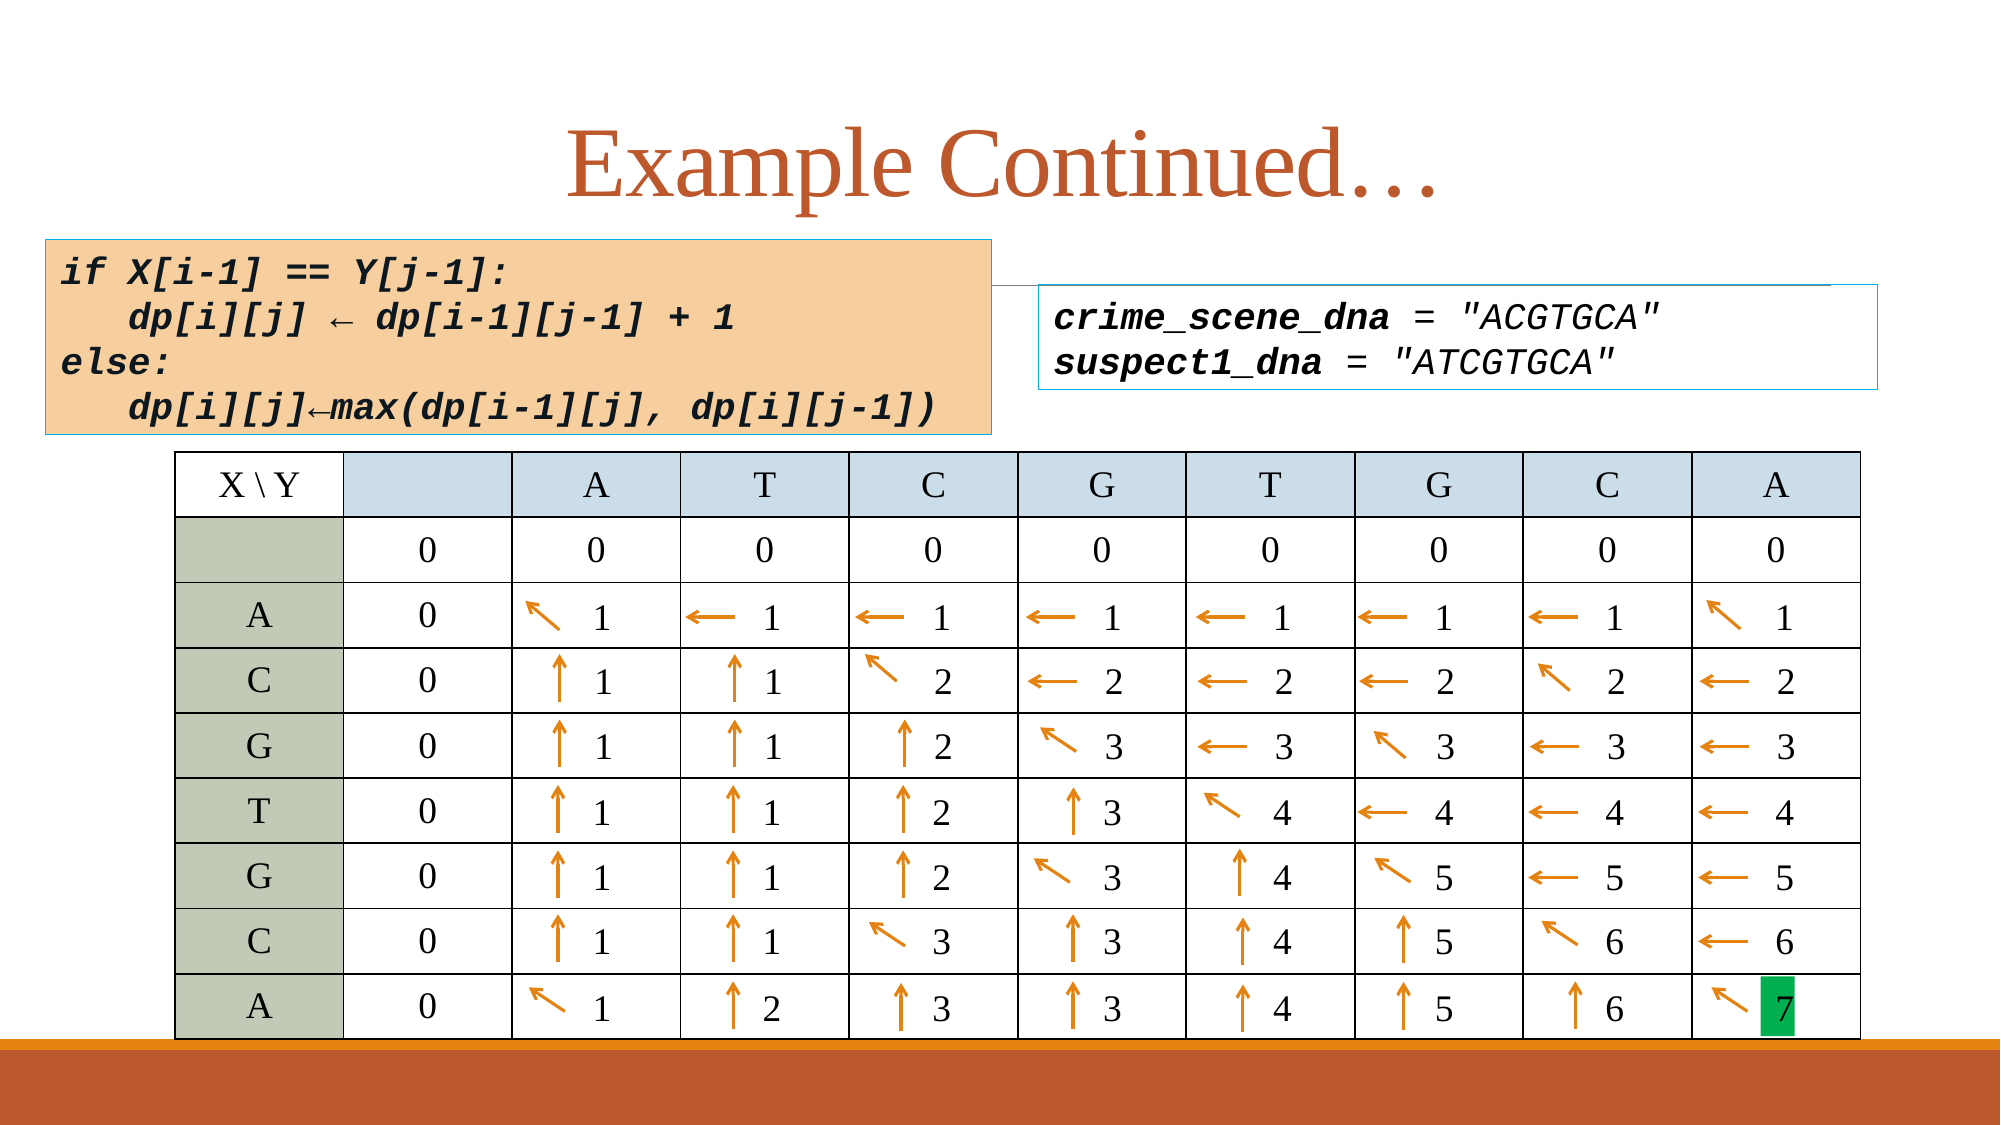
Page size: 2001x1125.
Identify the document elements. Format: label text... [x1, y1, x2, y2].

table_cell 0 [344, 583, 511, 647]
table_cell G [176, 844, 343, 908]
table_cell [1403, 996, 1409, 1033]
table_cell [1542, 879, 1580, 884]
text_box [1710, 986, 1748, 1012]
table_cell [903, 798, 909, 837]
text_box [864, 653, 898, 682]
table_cell [1356, 649, 1522, 712]
table_cell T [1073, 928, 1080, 965]
table_cell [1693, 714, 1860, 777]
table_cell 0 [1210, 681, 1250, 687]
table_header A [513, 453, 680, 516]
table_cell A [176, 975, 343, 1038]
table_cell [1712, 813, 1750, 819]
text_box 1 [577, 976, 612, 1037]
table_cell [850, 975, 1017, 1038]
table_cell [733, 927, 739, 965]
table_cell [1693, 909, 1860, 973]
text_box 4 [1760, 780, 1795, 840]
text_box 5 [1419, 845, 1454, 906]
table_cell [1524, 844, 1691, 908]
table_cell [558, 864, 564, 901]
text_box 1 [1258, 585, 1293, 645]
table_header T [1187, 453, 1354, 516]
text_box 2 [1090, 649, 1125, 710]
table_cell G [1073, 995, 1080, 1032]
table_cell 0 [1356, 518, 1522, 582]
table_cell 0 [1243, 998, 1250, 1035]
table_cell 0 [344, 649, 511, 712]
table_cell [1019, 779, 1185, 842]
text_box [1373, 857, 1411, 883]
text_box 1 [1088, 585, 1123, 645]
table_cell [1524, 909, 1691, 973]
table_cell G [176, 714, 343, 777]
table_cell [1524, 649, 1691, 712]
text_box 3 [917, 909, 952, 970]
table_cell [1040, 681, 1080, 687]
table_cell [681, 844, 848, 908]
table_cell 0 [735, 733, 741, 770]
text_box 5 [1419, 976, 1454, 1037]
text_box 3 [1088, 909, 1123, 970]
text_box crime_scene_dna = "ACGTGCA" suspect1_dna = "ATCGTGCA" [1038, 284, 1878, 390]
text_box 6 [1590, 909, 1625, 970]
text_box 1 [747, 845, 782, 906]
table_cell [1019, 975, 1185, 1038]
text_box 2 [919, 649, 954, 710]
text_box 1 [579, 714, 614, 775]
table_cell 0 [1713, 681, 1752, 687]
table_header G [1019, 453, 1185, 516]
text_box 4 [1419, 780, 1454, 840]
table_cell 0 [344, 518, 511, 582]
table_cell [681, 779, 848, 842]
table_cell [850, 909, 1017, 973]
table_cell [903, 863, 909, 901]
table_cell [558, 798, 564, 837]
table_cell [681, 975, 848, 1038]
table_cell [850, 844, 1017, 908]
table_cell 0 [344, 909, 511, 973]
text_box 7 [1760, 976, 1795, 1037]
table_cell 0 [1240, 862, 1247, 899]
table_cell [1187, 779, 1354, 842]
text_box 1 [747, 780, 782, 840]
text_box 4 [1590, 780, 1625, 840]
table_cell [1019, 844, 1185, 908]
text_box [1705, 599, 1741, 630]
text_box 2 [917, 845, 952, 906]
table_header T [681, 453, 848, 516]
text_box 1 [917, 585, 952, 645]
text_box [524, 600, 560, 631]
table_cell [681, 714, 848, 777]
table_cell [1693, 975, 1860, 1038]
table_cell [902, 997, 908, 1033]
text_box 1 [747, 909, 782, 970]
text_box 3 [1088, 976, 1123, 1037]
text_box 4 [1258, 845, 1293, 906]
text_box 1 [577, 845, 612, 906]
table_cell [513, 779, 680, 842]
table_header C [1524, 453, 1691, 516]
table_cell [1693, 583, 1860, 647]
table_cell [513, 975, 680, 1038]
text_box 3 [1592, 714, 1627, 775]
table_cell [1371, 812, 1410, 819]
table_cell 0 [560, 734, 565, 770]
table_cell [850, 779, 1017, 842]
table_cell [1187, 649, 1354, 712]
table_cell [1356, 844, 1522, 908]
table_header C [735, 668, 741, 705]
table_header T [1542, 618, 1580, 624]
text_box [1540, 920, 1579, 946]
table_cell [681, 583, 848, 647]
table_cell [1187, 583, 1354, 647]
table_cell [733, 864, 739, 901]
table_cell [1356, 583, 1522, 647]
table_cell [1356, 909, 1522, 973]
table_cell [1544, 747, 1582, 753]
text_box 3 [1090, 714, 1125, 775]
table_cell 0 [1019, 518, 1185, 582]
text_box 2 [919, 714, 954, 775]
text_box 2 [1762, 649, 1797, 710]
table_cell 0 [344, 779, 511, 842]
table_cell [733, 798, 739, 837]
table_cell 0 [513, 518, 680, 582]
text_box 6 [1590, 976, 1625, 1037]
text_box 1 [749, 649, 784, 710]
table_cell [850, 714, 1017, 777]
table_cell 0 [344, 844, 511, 908]
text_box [528, 986, 566, 1012]
table_cell [513, 714, 680, 777]
text_box 2 [917, 780, 952, 840]
table_cell [1356, 779, 1522, 842]
text_box 3 [917, 976, 952, 1037]
table_header A [1693, 453, 1860, 516]
table_cell [1712, 942, 1750, 948]
table_header A [1371, 617, 1410, 624]
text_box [1039, 726, 1077, 752]
table_cell 0 [1524, 518, 1691, 582]
table_cell [513, 649, 680, 712]
text_box 5 [1419, 909, 1454, 970]
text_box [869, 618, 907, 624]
table_cell A [176, 583, 343, 647]
text_box 1 [577, 585, 612, 645]
table_cell 0 [1693, 518, 1860, 582]
table_header G [1356, 453, 1522, 516]
table_cell [681, 649, 848, 712]
table_cell [1187, 714, 1354, 777]
table_cell [1693, 779, 1860, 842]
table_header G [560, 668, 565, 705]
table_cell 0 [681, 518, 848, 582]
table_cell [1356, 975, 1522, 1038]
table_cell [1187, 975, 1354, 1038]
table_cell [1356, 714, 1522, 777]
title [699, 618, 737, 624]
table_cell [513, 583, 680, 647]
table_cell [1187, 909, 1354, 973]
table_cell [1019, 583, 1185, 647]
text_box 5 [1760, 845, 1795, 906]
table_cell [1187, 844, 1354, 908]
text_box 2 [1592, 649, 1627, 710]
text_box 6 [1760, 909, 1795, 970]
table_cell [1524, 779, 1691, 842]
text_box 3 [1088, 845, 1123, 906]
table_header X \ Y [176, 453, 343, 516]
table_cell [1575, 994, 1581, 1032]
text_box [1033, 857, 1071, 883]
table_cell [1019, 714, 1185, 777]
text_box 4 [1258, 780, 1293, 840]
text_box 1 [749, 714, 784, 775]
table_header C [850, 453, 1017, 516]
text_box 2 [1421, 649, 1456, 710]
table_cell [733, 994, 739, 1032]
text_box 4 [1258, 909, 1293, 970]
text_box 1 [577, 909, 612, 970]
table_cell [1524, 583, 1691, 647]
table_header X \ Y [1040, 617, 1078, 624]
table_cell [1542, 813, 1580, 819]
table_header [344, 453, 511, 516]
table_cell [850, 649, 1017, 712]
table_cell [513, 844, 680, 908]
table_cell [1714, 747, 1752, 753]
title Example Continued… [180, 47, 1830, 285]
table_cell [681, 909, 848, 973]
table_cell 0 [850, 518, 1017, 582]
table_cell [558, 928, 564, 965]
table_cell [1019, 649, 1185, 712]
text_box 5 [1590, 845, 1625, 906]
table_cell 0 [1372, 681, 1411, 687]
text_box 1 [1760, 585, 1795, 645]
table_cell [1524, 714, 1691, 777]
text_box 1 [747, 585, 782, 645]
text_box 3 [1088, 780, 1123, 840]
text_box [1373, 730, 1406, 759]
table_cell 0 [1211, 747, 1250, 753]
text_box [868, 921, 906, 947]
table_cell [850, 583, 1017, 647]
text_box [1203, 792, 1241, 818]
table_cell 0 [344, 714, 511, 777]
text_box 2 [747, 976, 782, 1037]
text_box 1 [577, 780, 612, 840]
text_box 2 [1259, 649, 1294, 710]
table_cell [1693, 649, 1860, 712]
text_box 1 [1419, 585, 1454, 645]
text_box 3 [1421, 714, 1456, 775]
text_box 3 [1259, 714, 1294, 775]
text_box 1 [579, 649, 614, 710]
table_cell T [176, 779, 343, 842]
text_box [1537, 662, 1571, 692]
table_cell [513, 909, 680, 973]
table_cell C [176, 909, 343, 973]
table_cell C [176, 649, 343, 712]
table_cell [1712, 879, 1750, 884]
table_cell [1693, 844, 1860, 908]
table_cell [1019, 909, 1185, 973]
text_box if X[i-1] == Y[j-1]: dp[i][j] ← dp[i-1][j-1] + 1 else: dp[i][j]←max(dp[i-1][j], dp[i][j-1]) [45, 239, 992, 435]
table_cell C [1074, 802, 1079, 838]
table_cell [176, 518, 343, 582]
table_cell 0 [1243, 931, 1250, 968]
text_box 4 [1258, 976, 1293, 1037]
table_cell [1404, 929, 1409, 965]
text_box 1 [1590, 585, 1625, 645]
table_header [1210, 617, 1248, 624]
table_cell 0 [905, 733, 911, 770]
table_cell 0 [344, 975, 511, 1038]
table_cell [1524, 975, 1691, 1038]
table_cell 0 [1187, 518, 1354, 582]
text_box 3 [1762, 714, 1797, 775]
